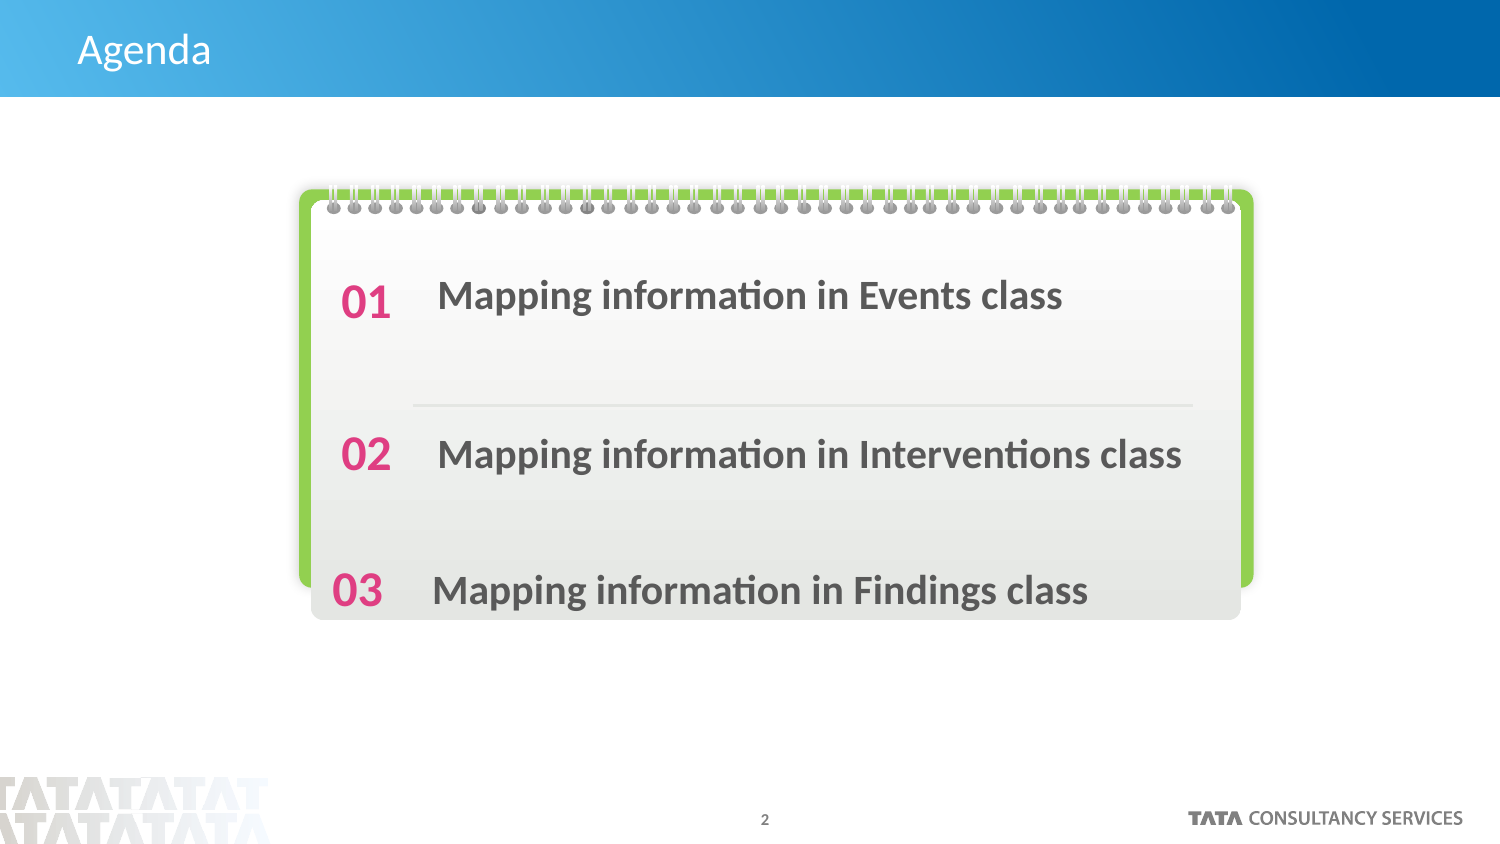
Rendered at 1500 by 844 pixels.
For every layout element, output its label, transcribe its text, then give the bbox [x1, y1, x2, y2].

text_box [772, 201, 791, 217]
text_box [786, 187, 796, 198]
text_box [602, 184, 608, 213]
text_box [818, 184, 823, 213]
text_box [1227, 184, 1234, 213]
text_box [732, 184, 737, 213]
text_box [1213, 187, 1222, 198]
text_box [492, 202, 511, 217]
text_box [463, 187, 472, 198]
text_box [369, 184, 374, 213]
text_box [680, 187, 688, 198]
text_box [1118, 184, 1122, 213]
text_box [435, 184, 443, 213]
text_box [1060, 184, 1067, 213]
text_box [1096, 184, 1101, 213]
text_box [586, 184, 593, 213]
text_box [1160, 184, 1165, 213]
text_box [744, 187, 755, 198]
text_box [411, 184, 416, 213]
text_box [642, 202, 661, 217]
text_box [667, 184, 672, 213]
text_box [478, 184, 485, 213]
text_box [456, 184, 463, 213]
title Agenda [66, 7, 1463, 87]
text_box [374, 184, 381, 213]
text_box 03 [317, 549, 398, 624]
text_box [972, 184, 980, 213]
text_box [1023, 187, 1033, 198]
text_box [416, 184, 423, 213]
text_box [759, 184, 767, 213]
text_box [755, 184, 759, 213]
text_box [430, 184, 435, 213]
text_box [1135, 201, 1154, 217]
text_box [767, 187, 774, 198]
text_box [693, 184, 700, 213]
text_box [708, 202, 727, 217]
text_box [1172, 187, 1178, 198]
text_box [980, 187, 989, 198]
text_box [1219, 202, 1238, 217]
text_box [1045, 187, 1055, 198]
text_box [443, 187, 451, 198]
text_box [917, 187, 924, 198]
text_box [1156, 202, 1175, 217]
text_box [808, 187, 818, 198]
text_box [795, 201, 814, 217]
text_box [630, 184, 637, 213]
text_box [1165, 184, 1172, 213]
text_box [646, 184, 651, 213]
text_box [815, 201, 835, 217]
text_box [901, 202, 920, 217]
text_box [381, 187, 389, 198]
text_box [622, 202, 641, 217]
text_box [423, 187, 430, 198]
text_box [332, 184, 339, 213]
text_box [1067, 187, 1074, 198]
text_box Mapping information in Findings class [417, 555, 1188, 621]
text_box [1086, 187, 1096, 198]
text_box [958, 187, 968, 198]
text_box [1150, 187, 1160, 198]
text_box [551, 187, 560, 198]
text_box [1178, 184, 1183, 213]
text_box [1011, 184, 1016, 213]
text_box [858, 202, 877, 217]
text_box [353, 184, 360, 213]
text_box [830, 187, 839, 198]
text_box [637, 187, 646, 198]
text_box [651, 184, 658, 213]
text_box [1051, 202, 1070, 217]
text_box [1033, 184, 1038, 213]
text_box [544, 184, 551, 213]
text_box [512, 202, 531, 217]
text_box [888, 184, 895, 213]
text_box [688, 184, 694, 213]
text_box [1234, 187, 1256, 590]
text_box [711, 184, 717, 213]
text_box [737, 184, 744, 213]
text_box [723, 187, 732, 198]
text_box [905, 184, 910, 213]
text_box [987, 201, 1006, 217]
text_box [578, 202, 597, 217]
text_box [607, 184, 614, 213]
text_box [672, 184, 680, 213]
text_box [614, 187, 625, 198]
text_box [1055, 184, 1060, 213]
text_box [327, 184, 333, 213]
text_box [910, 184, 917, 213]
text_box [929, 184, 936, 213]
text_box [308, 198, 1244, 623]
text_box [401, 187, 411, 198]
text_box [560, 184, 565, 213]
text_box [664, 202, 683, 217]
text_box Mapping information in Events class [422, 260, 1193, 326]
text_box [499, 184, 507, 213]
text_box [339, 187, 348, 198]
text_box [593, 187, 602, 198]
text_box [989, 184, 994, 213]
text_box [516, 184, 521, 213]
text_box [407, 202, 426, 217]
text_box [1138, 184, 1143, 213]
text_box [448, 202, 467, 217]
text_box [581, 184, 587, 213]
text_box [394, 184, 401, 213]
text_box [883, 184, 888, 213]
text_box Mapping information in Interventions class [422, 419, 1236, 484]
text_box [881, 201, 900, 217]
text_box [700, 187, 711, 198]
text_box [565, 184, 572, 213]
text_box [625, 184, 630, 213]
text_box [1070, 202, 1089, 217]
text_box [751, 202, 770, 217]
text_box [994, 184, 1001, 213]
text_box [539, 184, 544, 213]
text_box [1074, 184, 1079, 213]
text_box [427, 202, 446, 217]
text_box [556, 202, 575, 217]
text_box [837, 201, 856, 217]
text_box [1016, 184, 1023, 213]
text_box [473, 184, 478, 213]
text_box [1198, 202, 1217, 217]
text_box [1222, 184, 1227, 213]
text_box 02 [326, 412, 407, 488]
text_box [895, 187, 905, 198]
text_box 01 [326, 261, 407, 336]
text_box [1079, 184, 1086, 213]
text_box [507, 187, 516, 198]
text_box [920, 202, 939, 217]
text_box [951, 184, 958, 213]
text_box [796, 184, 802, 213]
text_box [345, 202, 364, 217]
text_box [839, 184, 844, 213]
text_box [494, 184, 499, 213]
text_box [968, 184, 972, 213]
text_box [451, 184, 456, 213]
text_box [716, 184, 723, 213]
text_box [936, 187, 946, 198]
text_box [360, 187, 369, 198]
text_box [801, 184, 808, 213]
text_box [1122, 184, 1130, 213]
text_box [599, 202, 618, 217]
text_box [658, 187, 667, 198]
text_box [1175, 202, 1194, 217]
text_box [572, 187, 581, 198]
text_box [823, 184, 830, 213]
text_box [946, 184, 951, 213]
text_box [528, 187, 539, 198]
text_box [851, 187, 861, 198]
text_box [1038, 184, 1045, 213]
text_box [1130, 187, 1138, 198]
text_box [485, 187, 494, 198]
text_box [873, 187, 883, 198]
text_box [728, 202, 747, 217]
text_box [1191, 187, 1201, 198]
text_box [1206, 184, 1213, 213]
text_box [1114, 202, 1133, 217]
text_box [389, 184, 395, 213]
text_box [1201, 184, 1206, 213]
text_box [521, 184, 528, 213]
text_box [1101, 184, 1108, 213]
text_box [943, 201, 962, 217]
text_box [779, 184, 786, 213]
text_box [861, 184, 866, 213]
text_box [535, 202, 554, 217]
text_box [386, 201, 405, 217]
text_box [685, 202, 704, 217]
text_box [1031, 201, 1050, 217]
text_box [964, 202, 983, 217]
text_box [924, 184, 929, 213]
text_box [844, 184, 851, 213]
text_box [1108, 187, 1118, 198]
text_box [366, 202, 385, 217]
text_box [297, 187, 327, 590]
text_box [1143, 184, 1150, 213]
text_box [1183, 184, 1191, 213]
text_box [469, 202, 488, 217]
text_box [348, 184, 353, 213]
text_box [1093, 202, 1112, 217]
text_box [1001, 187, 1011, 198]
text_box [324, 201, 343, 217]
text_box [1008, 202, 1027, 217]
text_box [866, 184, 873, 213]
text_box [774, 184, 779, 213]
